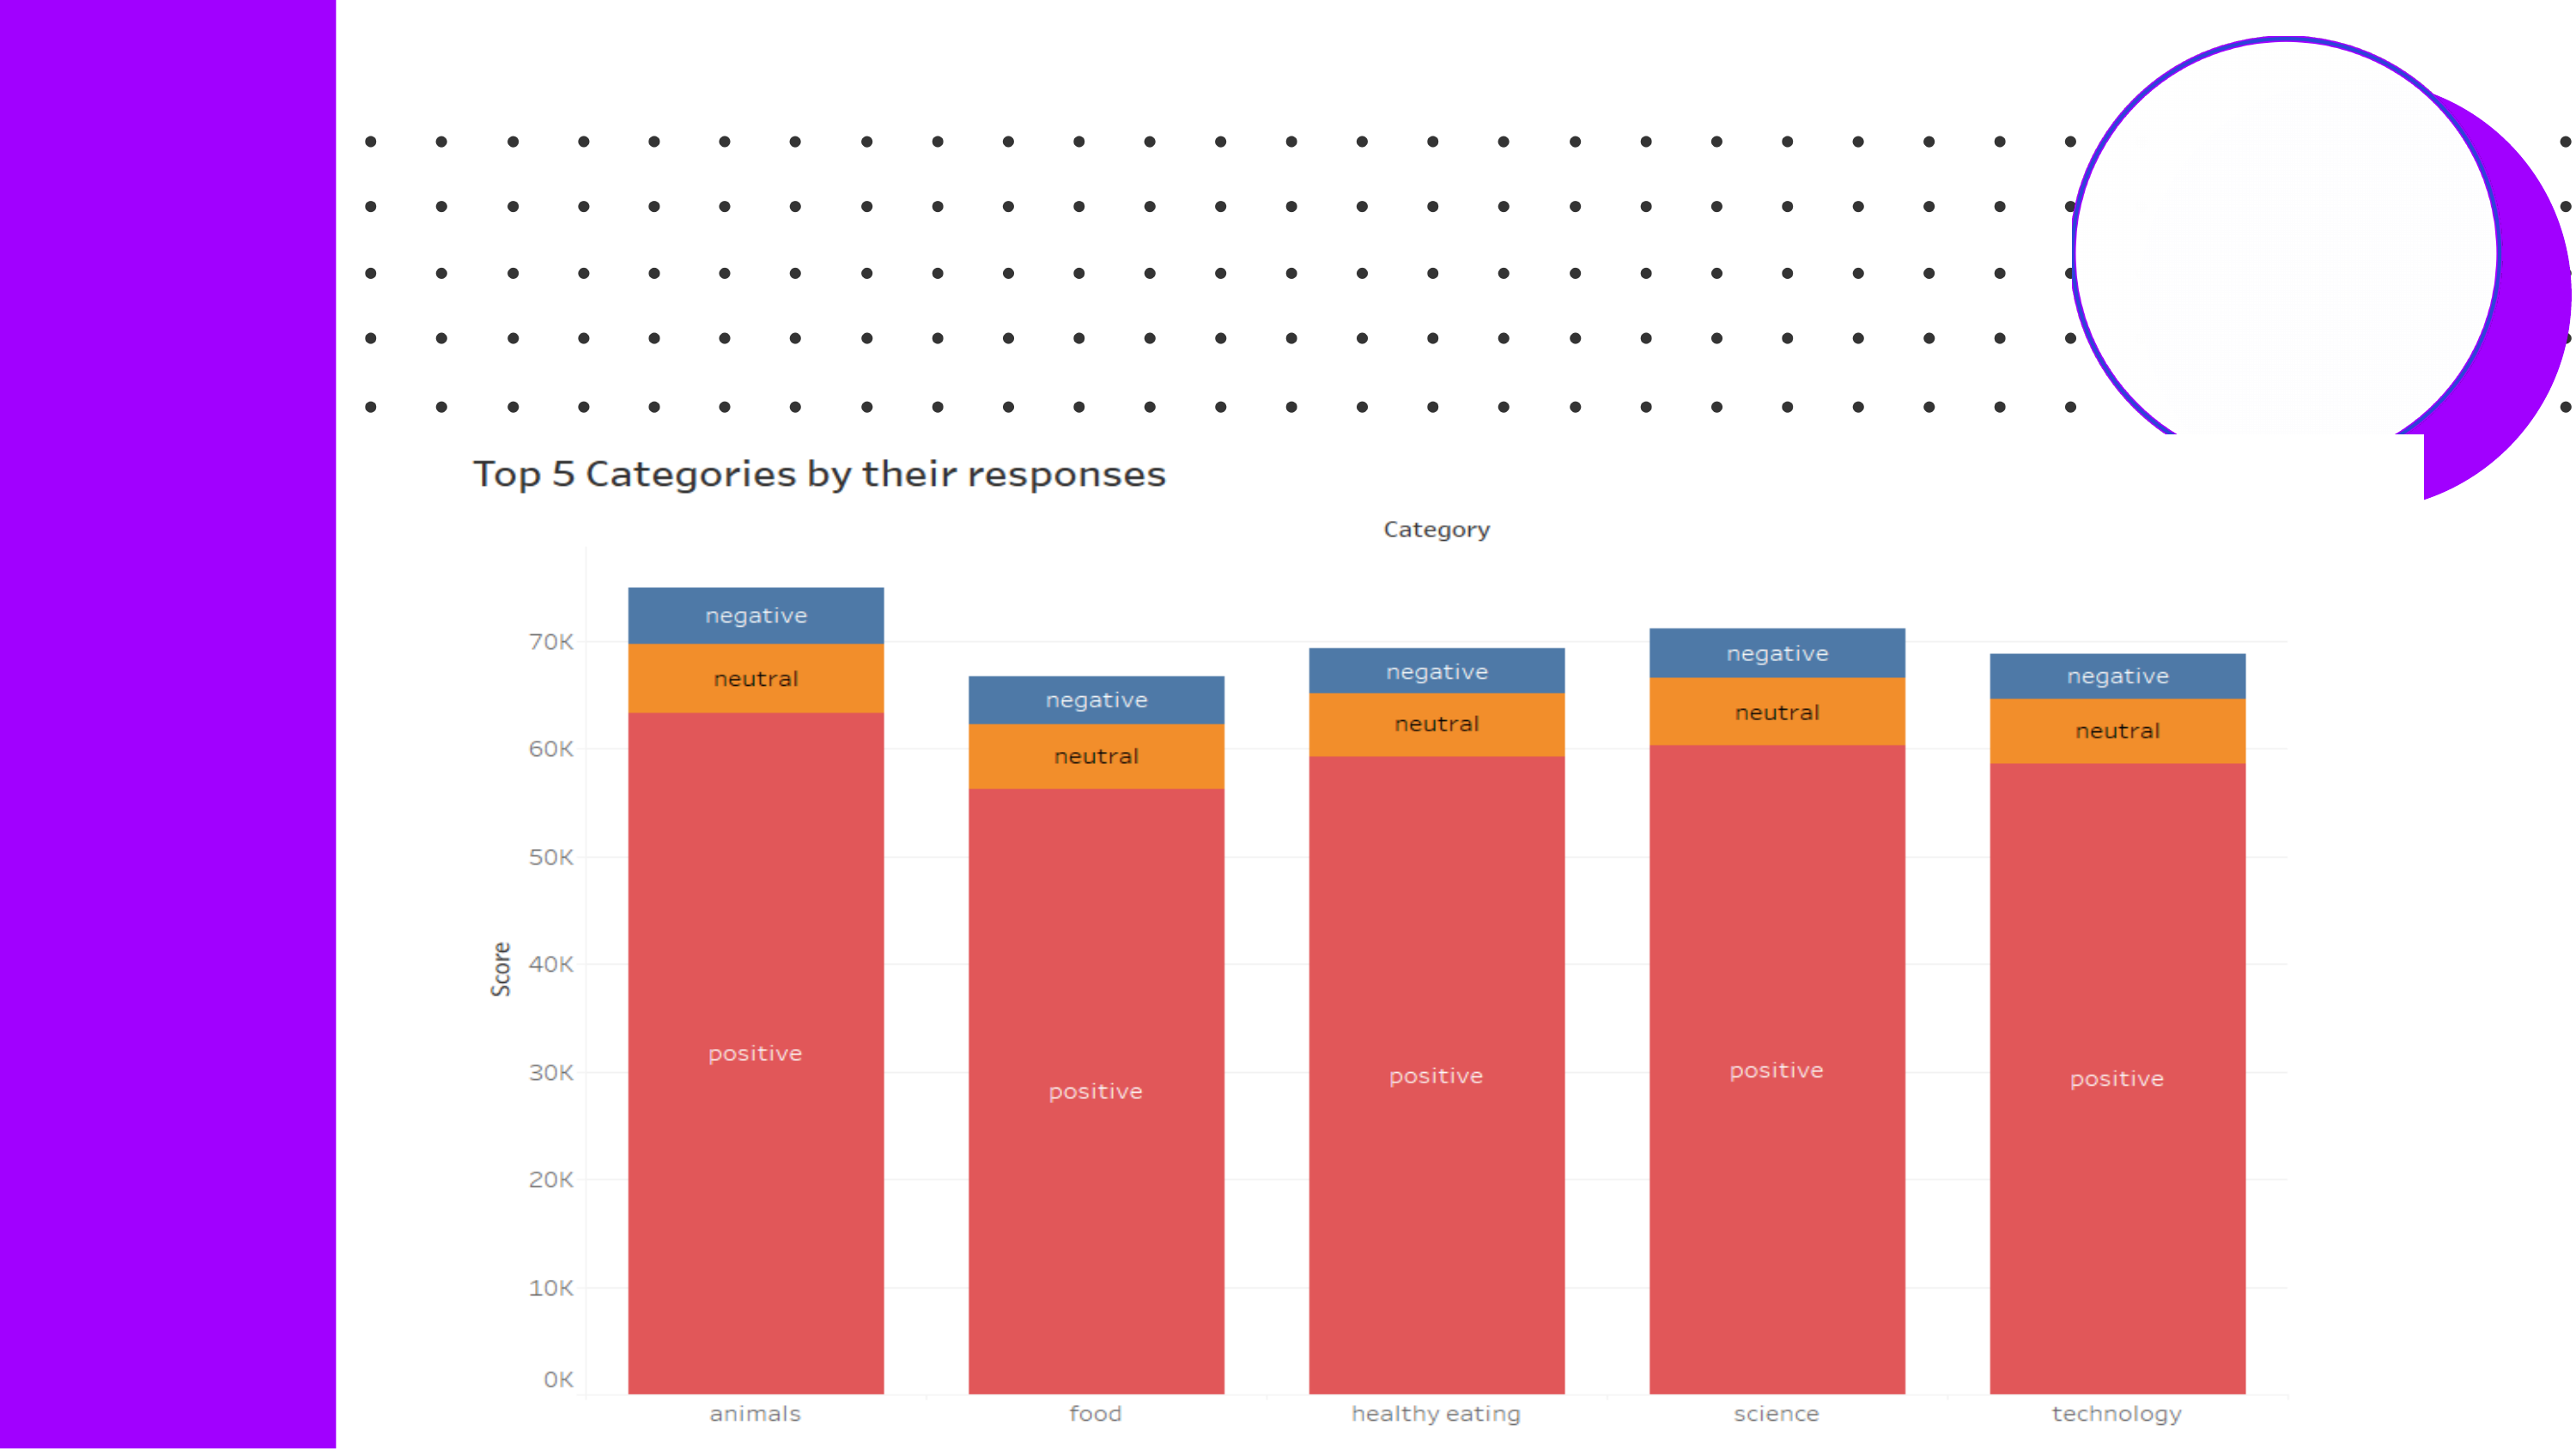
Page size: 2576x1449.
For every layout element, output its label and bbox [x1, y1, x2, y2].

text_box [0, 0, 337, 1449]
picture [459, 434, 2424, 1440]
text_box [2071, 35, 2573, 512]
text_box [145, 130, 2067, 416]
